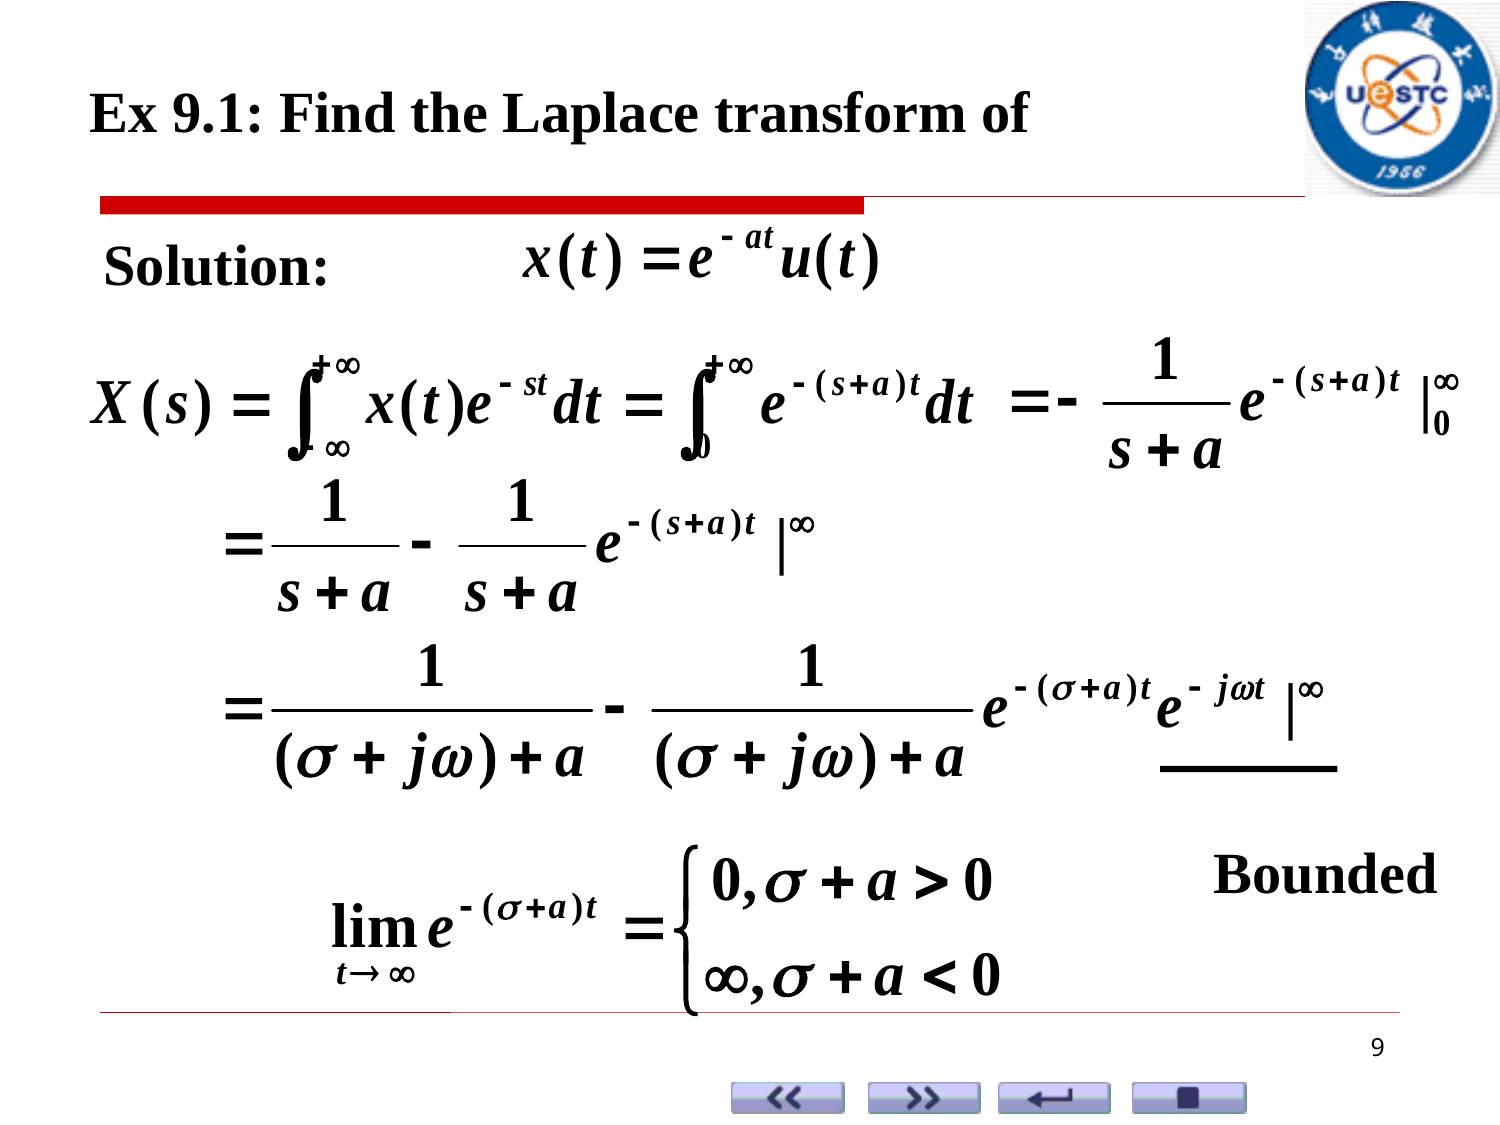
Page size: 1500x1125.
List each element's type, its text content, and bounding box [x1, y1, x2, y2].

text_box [322, 830, 1011, 1025]
picture [1305, 1, 1500, 197]
picture [998, 1082, 1111, 1114]
picture [731, 1082, 845, 1114]
picture [1132, 1103, 1247, 1114]
text_box Bounded [1199, 827, 1495, 929]
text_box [509, 207, 890, 302]
text_box Solution: [88, 219, 384, 322]
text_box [996, 314, 1471, 481]
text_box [210, 621, 1336, 800]
slide_number 9 [1074, 1024, 1401, 1103]
text_box Ex 9.1: Find the Laplace transform of [75, 66, 1388, 168]
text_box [210, 456, 826, 621]
picture [868, 1082, 981, 1114]
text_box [76, 333, 989, 470]
